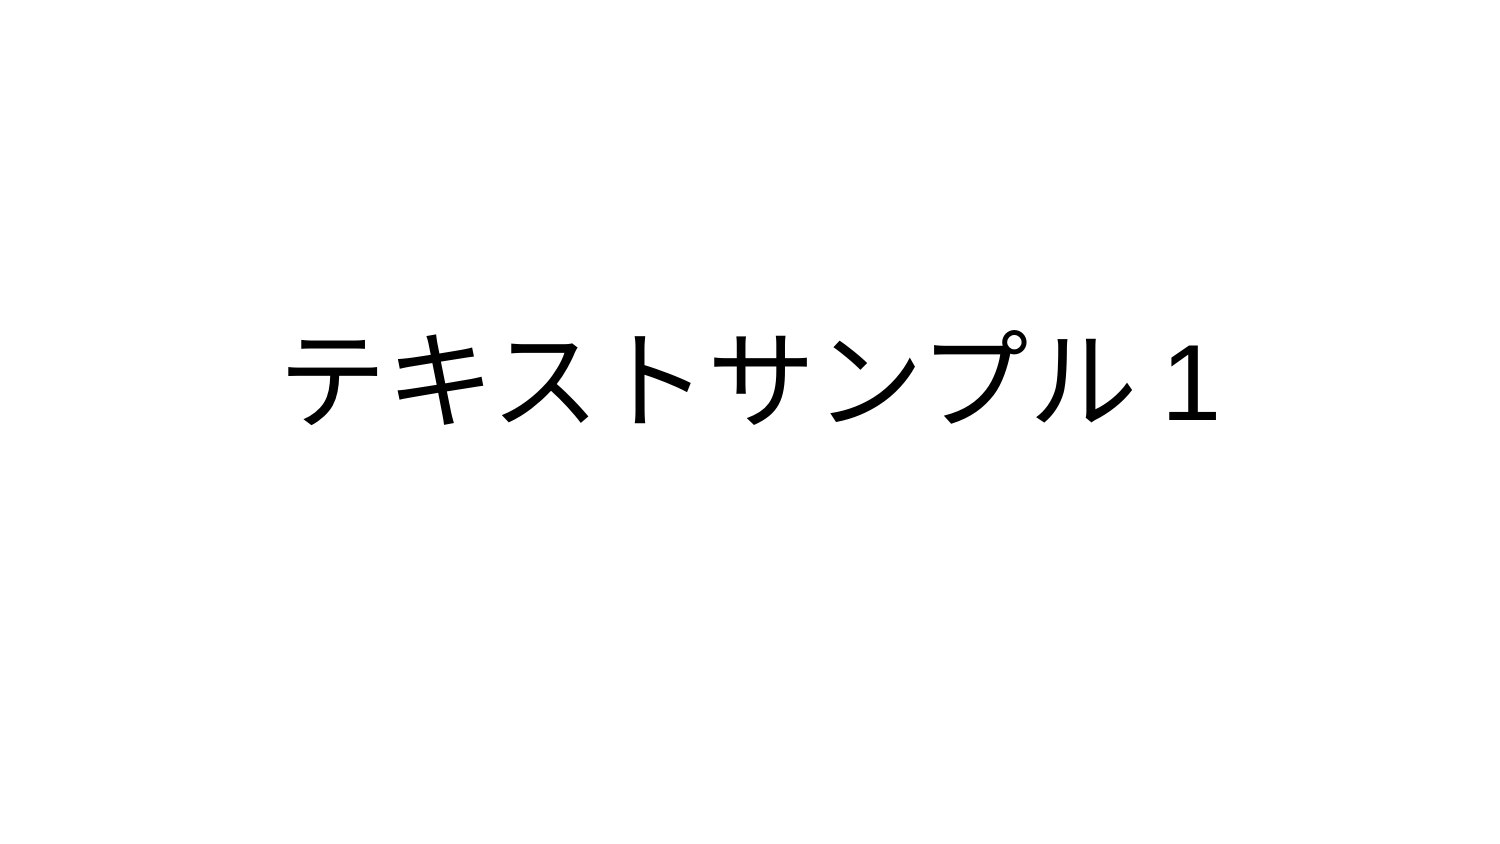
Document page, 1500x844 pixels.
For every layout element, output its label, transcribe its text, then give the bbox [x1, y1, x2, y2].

title テキストサンプル1 [51, 122, 1449, 459]
